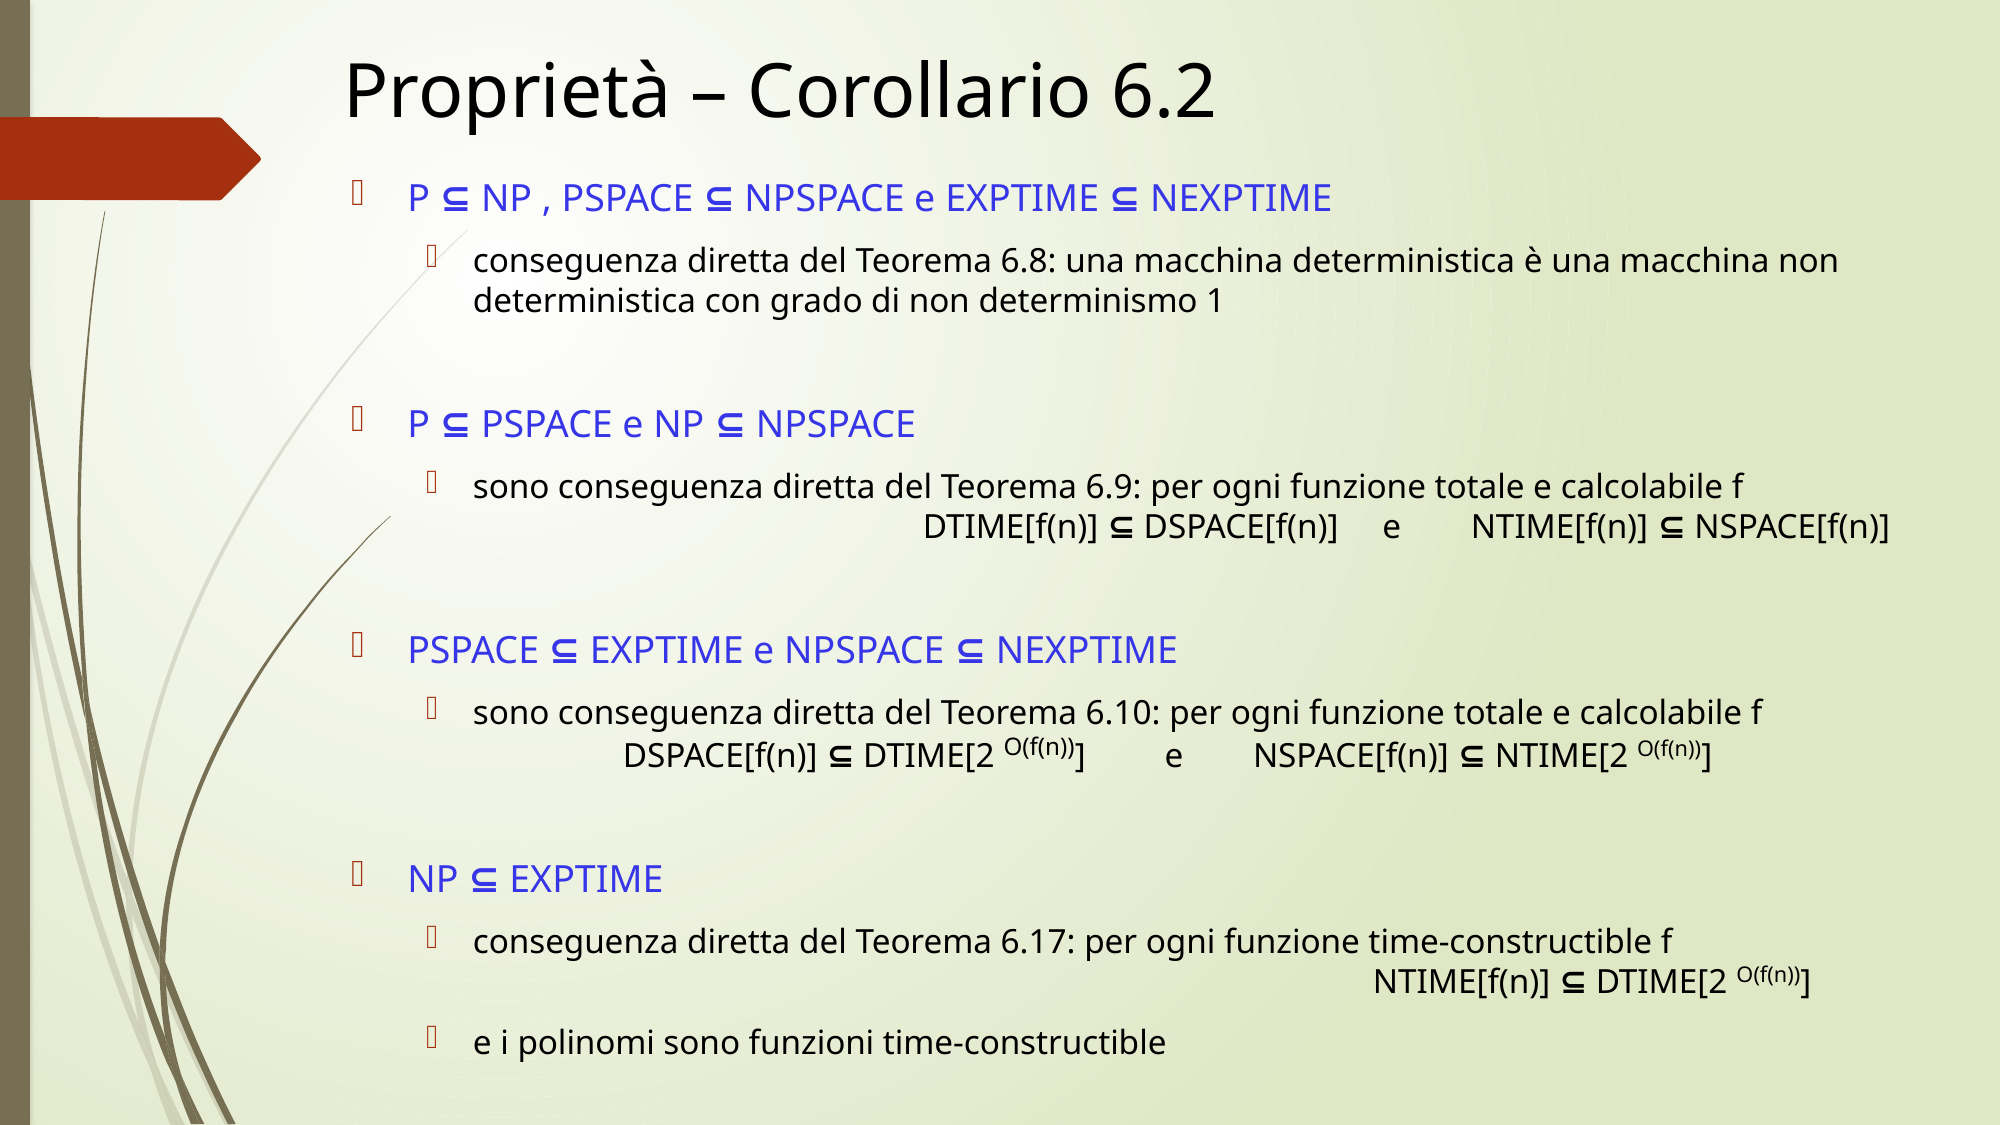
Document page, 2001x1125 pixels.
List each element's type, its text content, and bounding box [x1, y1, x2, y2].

title Proprietà – Corollario 6.2 [328, 34, 1791, 167]
list P ⊆ NP , PSPACE ⊆ NPSPACE e EXPTIME ⊆ NEXPTIME conseguenza diretta del Teorema 6.8: una macchina deterministica è una macchina non deterministica con grado di non determinismo 1 P ⊆ PSPACE e NP ⊆ NPSPACE sono conseguenza diretta del Teorema 6.9: per ogni funzione totale e calcolabile f DTIME[f(n)] ⊆ DSPACE[f(n)] e NTIME[f(n)] ⊆ NSPACE[f(n)] PSPACE ⊆ EXPTIME e NPSPACE ⊆ NEXPTIME sono conseguenza diretta del Teorema 6.10: per ogni funzione totale e calcolabile f DSPACE[f(n)] ⊆ DTIME[2 O(f(n))] e NSPACE[f(n)] ⊆ NTIME[2 O(f(n))] NP ⊆ EXPTIME conseguenza diretta del Teorema 6.17: per ogni funzione time-constructible f NTIME[f(n)] ⊆ DTIME[2 O(f(n))] e i polinomi sono funzioni time-constructible [336, 166, 2000, 1085]
